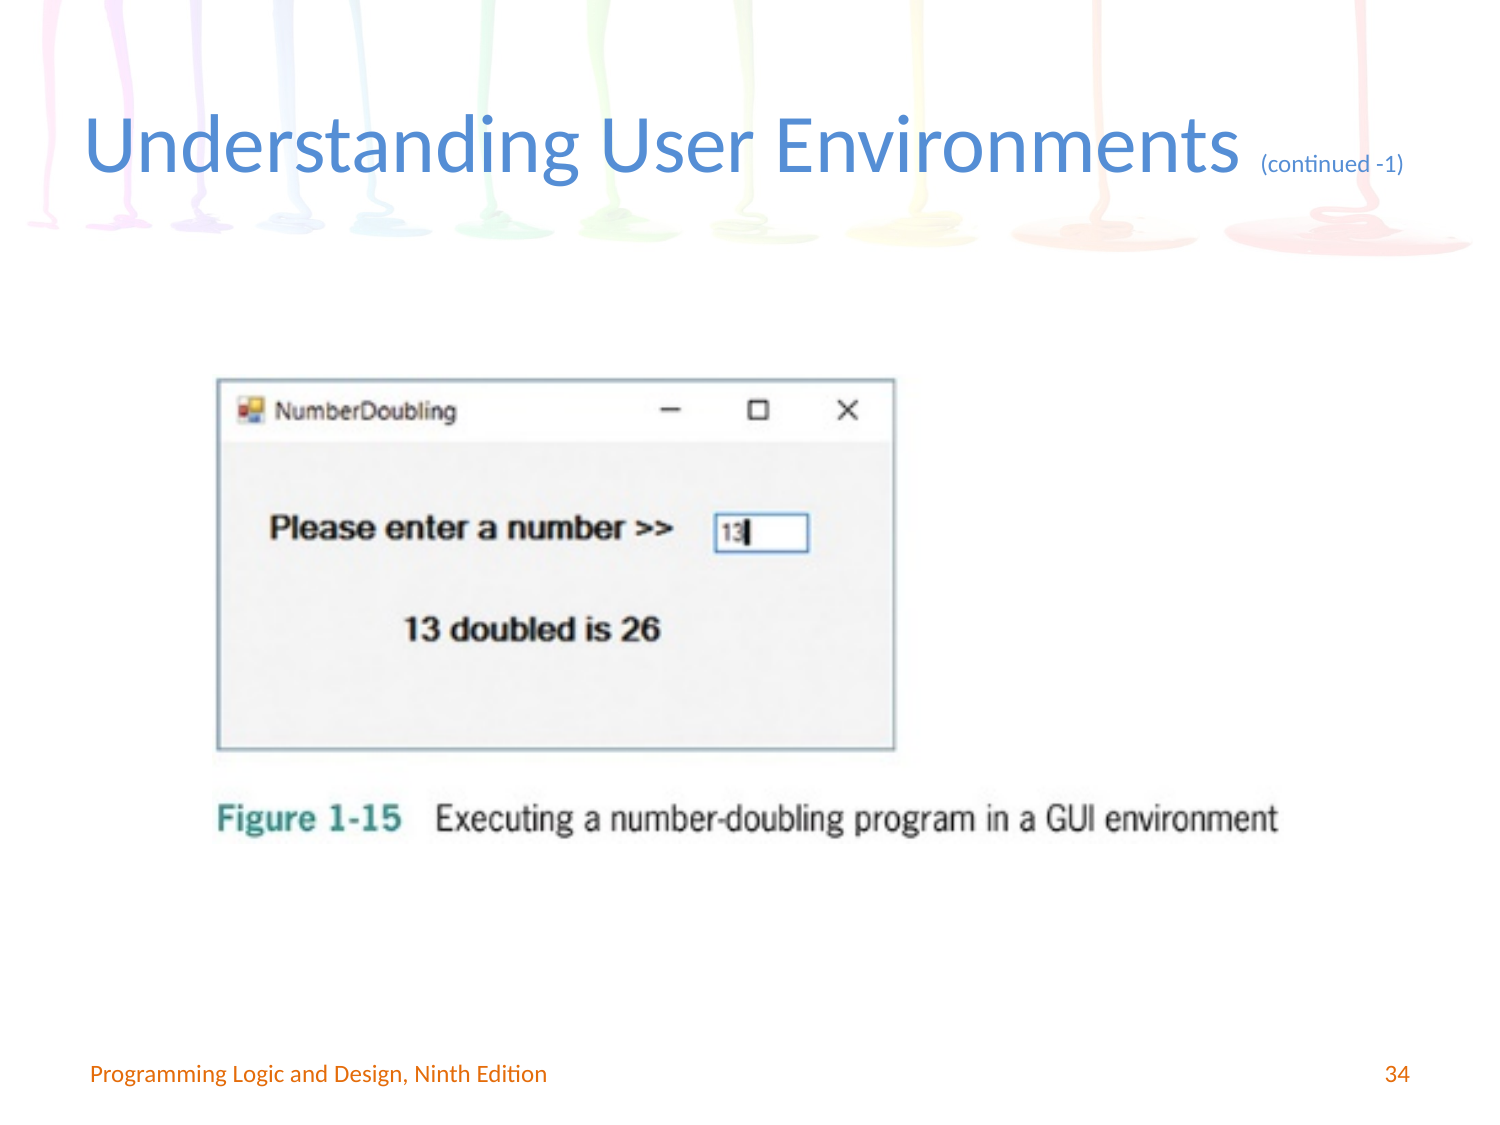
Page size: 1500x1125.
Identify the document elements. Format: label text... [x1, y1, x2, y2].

title Understanding User Environments (continued -1) [62, 44, 1426, 233]
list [212, 374, 1285, 844]
picture [0, 0, 1500, 263]
slide_number 34 [1074, 1042, 1425, 1103]
footer Programming Logic and Design, Ninth Edition [75, 1042, 988, 1103]
